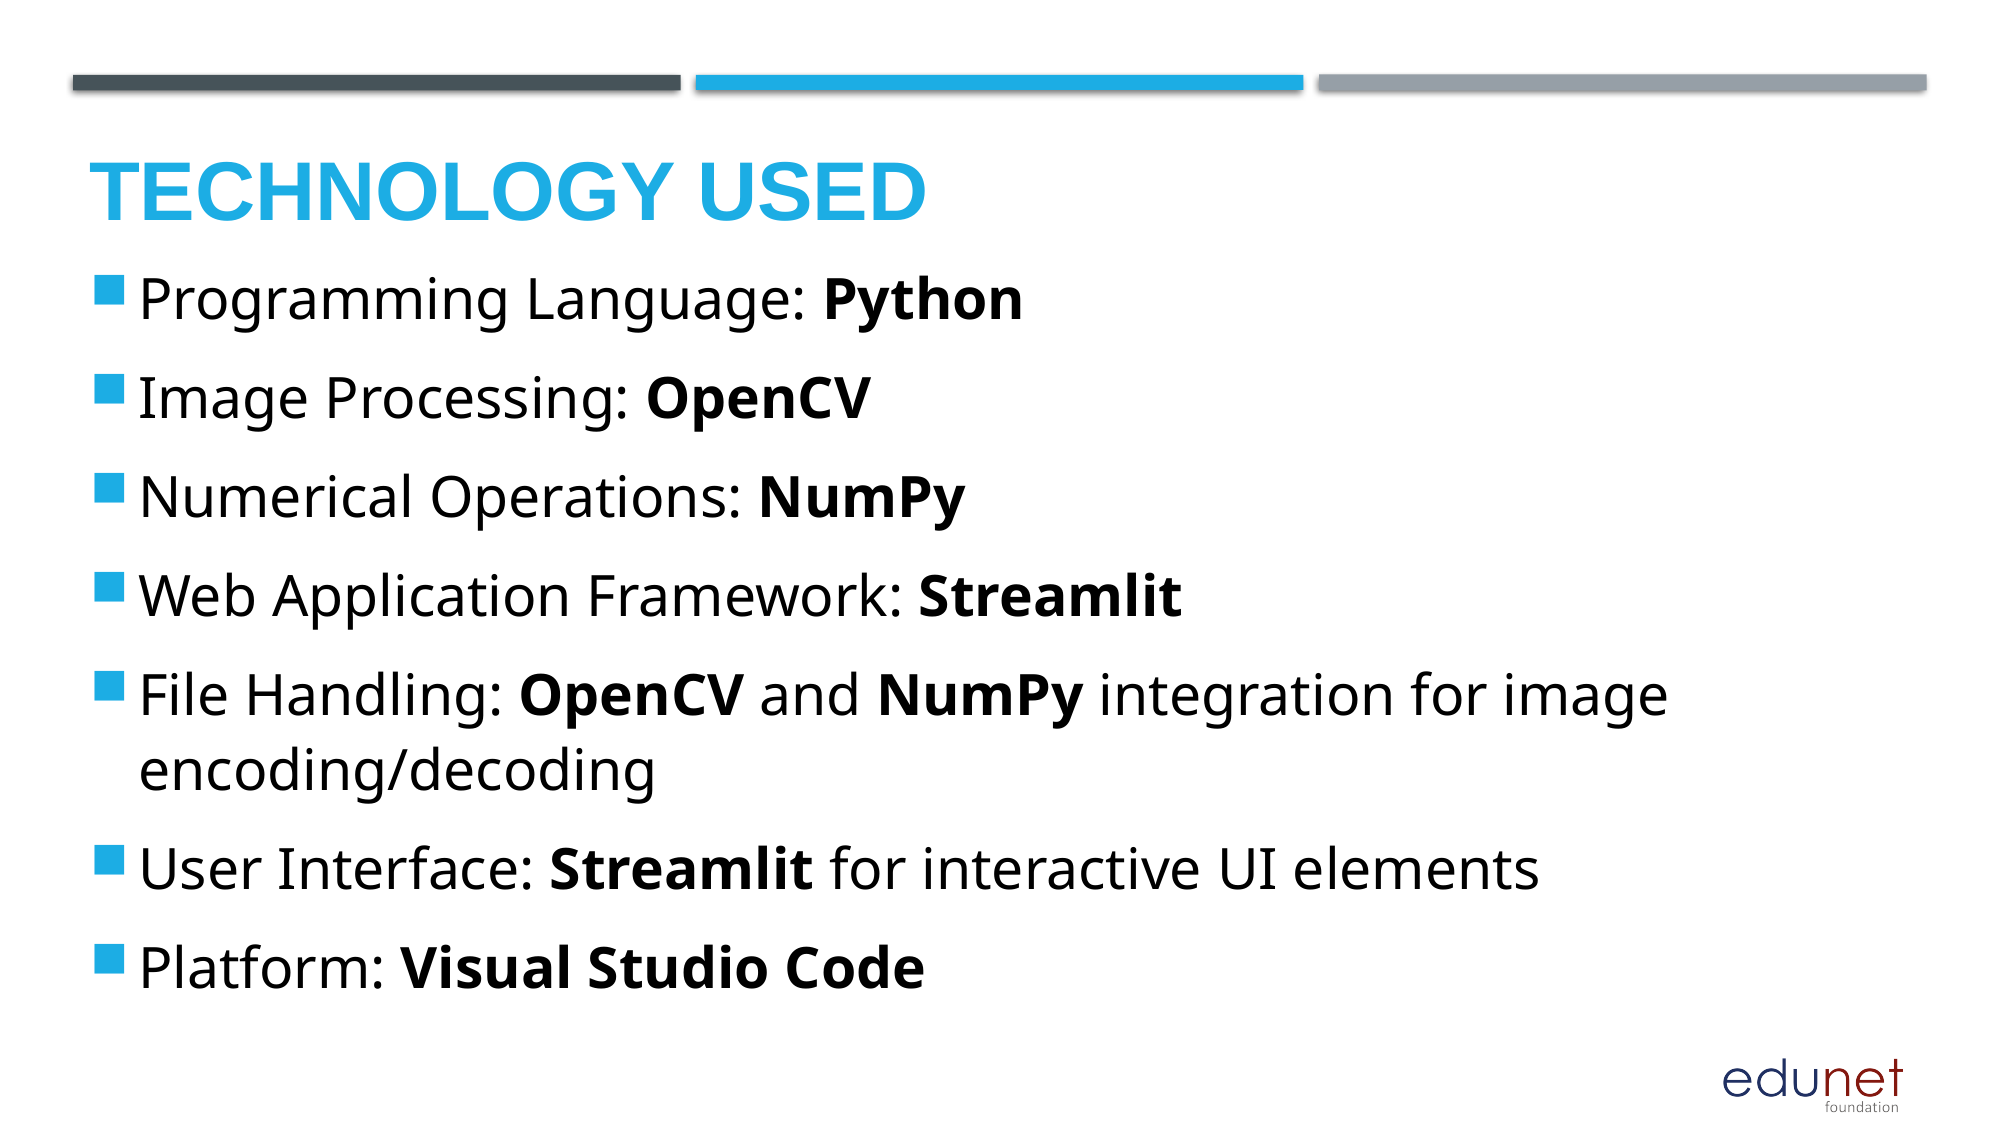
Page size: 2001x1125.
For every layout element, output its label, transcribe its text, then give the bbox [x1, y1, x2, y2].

picture [1719, 1056, 1905, 1116]
text_box Programming Language: Python Image Processing: OpenCV Numerical Operations: NumPy Web Application Framework: Streamlit File Handling: OpenCV and NumPy integration for image encoding/decoding User Interface: Streamlit for interactive UI elements Platform: Visual Studio Code [74, 245, 1884, 1012]
text_box Technology used [74, 118, 1884, 245]
